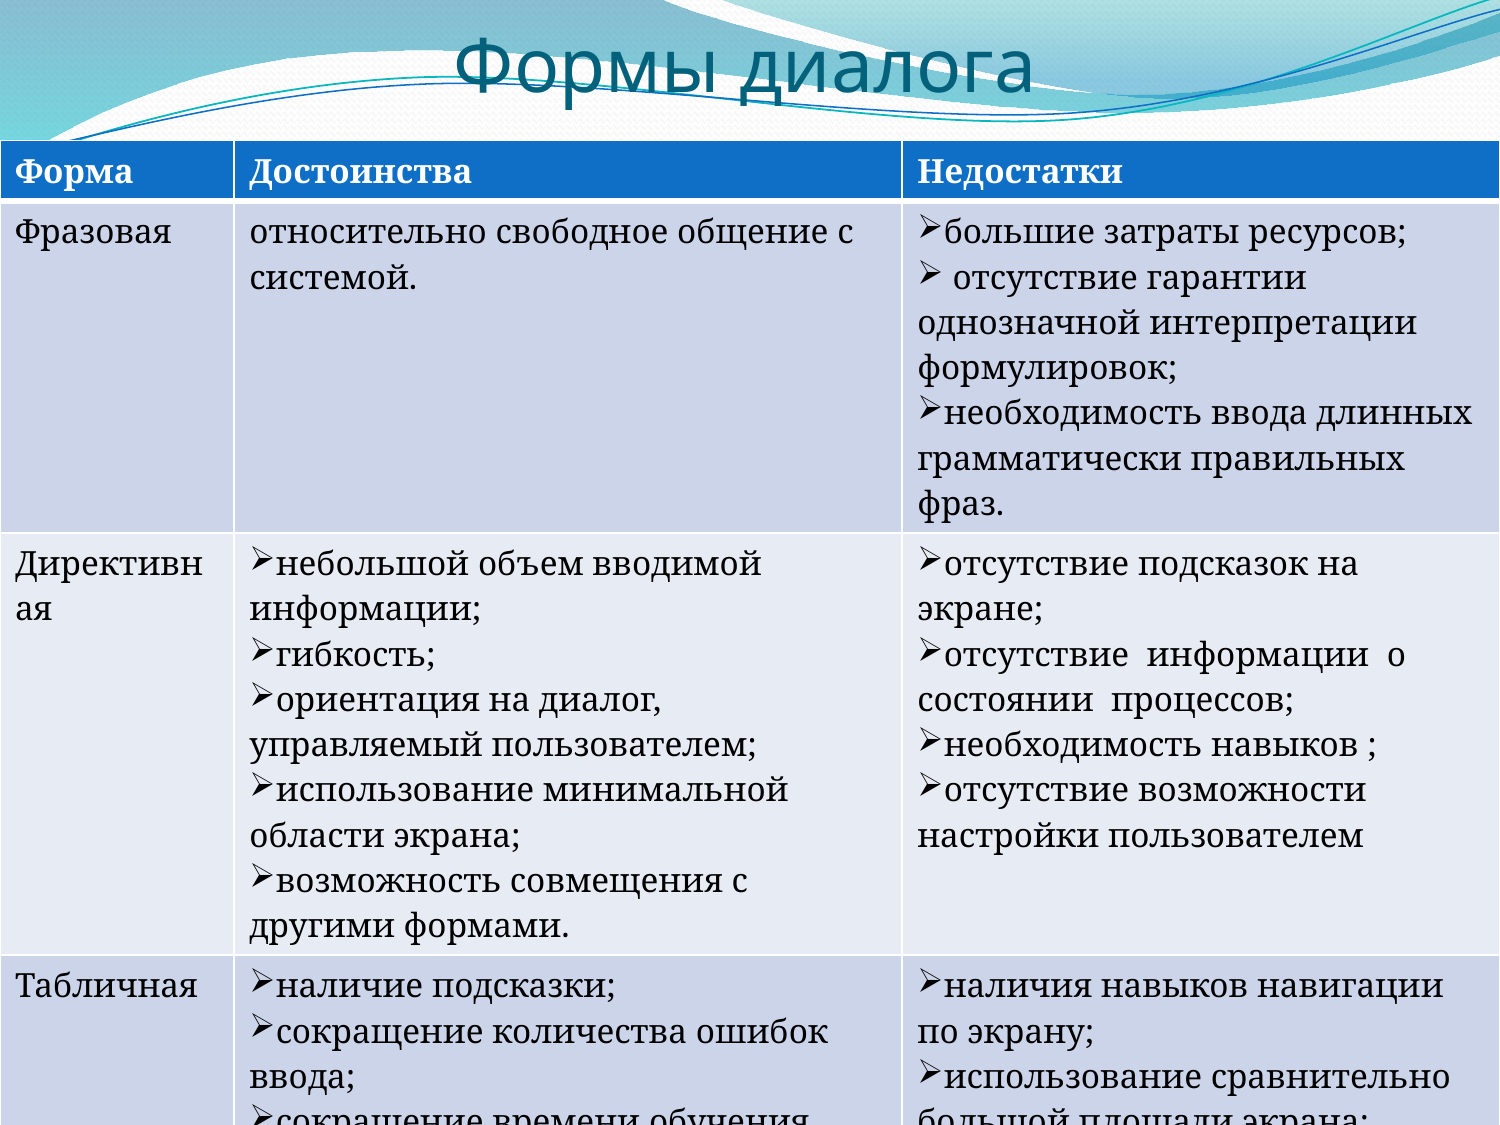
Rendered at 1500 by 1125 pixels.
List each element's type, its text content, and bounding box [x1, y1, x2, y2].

table_cell относительно свободное общение с системой. [235, 204, 901, 532]
table_cell отсутствие подсказок на экране; отсутствие информации о состоянии процессов; необходимость навыков ; отсутствие возможности настройки пользователем [903, 534, 1499, 954]
table_cell Табличная [1, 956, 233, 1125]
table_cell наличие подсказки; сокращение количества ошибок ввода; сокращение времени обучения пользователя; возможность совмещения с другими формами; возможность настройки пользователем. [235, 956, 901, 1125]
table_cell Директивная [1, 534, 233, 954]
table_header Недостатки [903, 141, 1499, 198]
title Формы диалога [70, 0, 1421, 108]
table_header Форма [1, 141, 233, 198]
table_cell небольшой объем вводимой информации; гибкость; ориентация на диалог, управляемый пользователем; использование минимальной области экрана; возможность совмещения с другими формами. [235, 534, 901, 954]
table_header Достоинства [235, 141, 901, 198]
table_cell большие затраты ресурсов; отсутствие гарантии однозначной интерпретации формулировок; необходимость ввода длинных грамматически правильных фраз. [903, 204, 1499, 532]
table_cell Фразовая [1, 204, 233, 532]
table_cell наличия навыков навигации по экрану; использование сравнительно большой площади экрана; интенсивное использование ресурсов компьютера. [903, 956, 1499, 1125]
